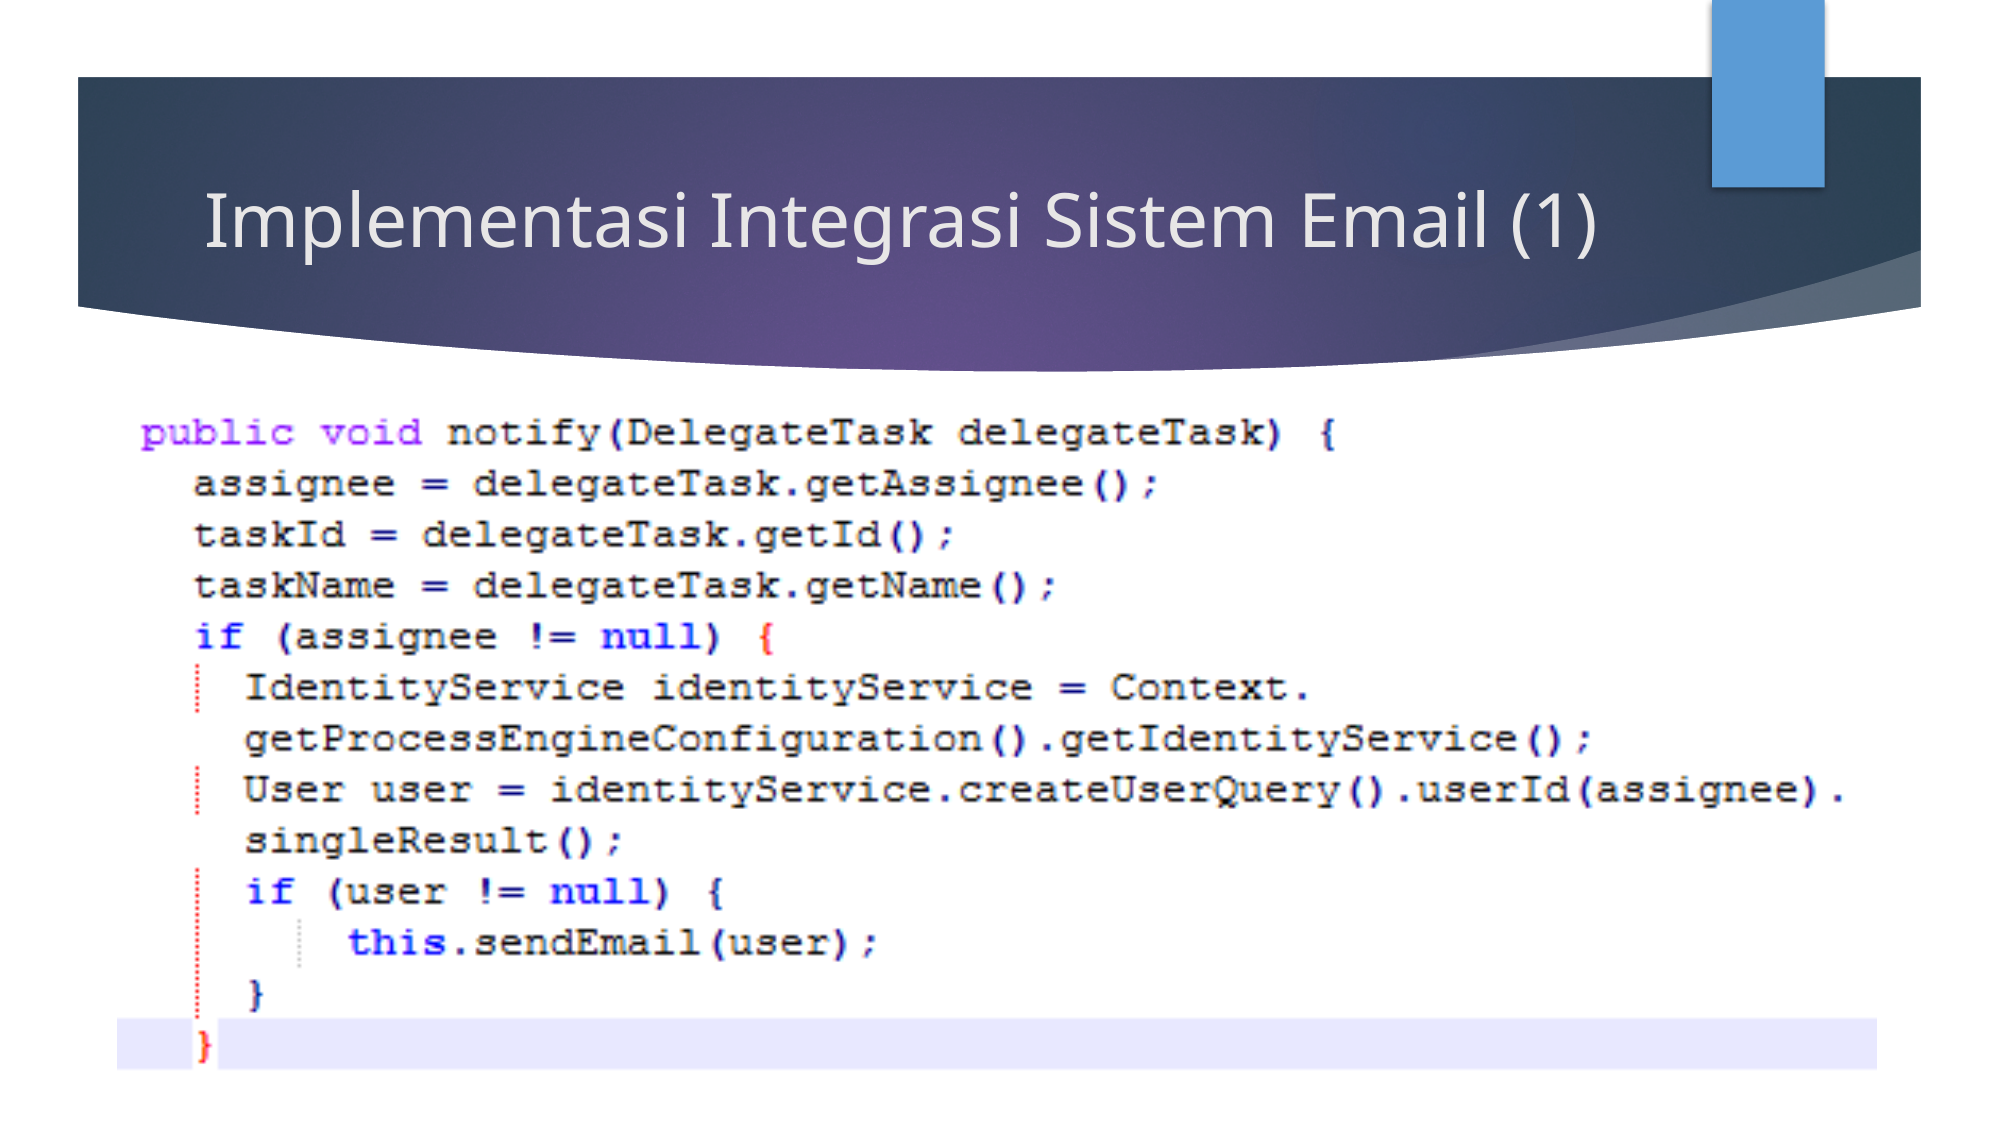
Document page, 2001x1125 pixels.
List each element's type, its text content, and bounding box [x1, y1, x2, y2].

title Implementasi Integrasi Sistem Email (1) [189, 159, 1627, 276]
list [116, 403, 1878, 1081]
